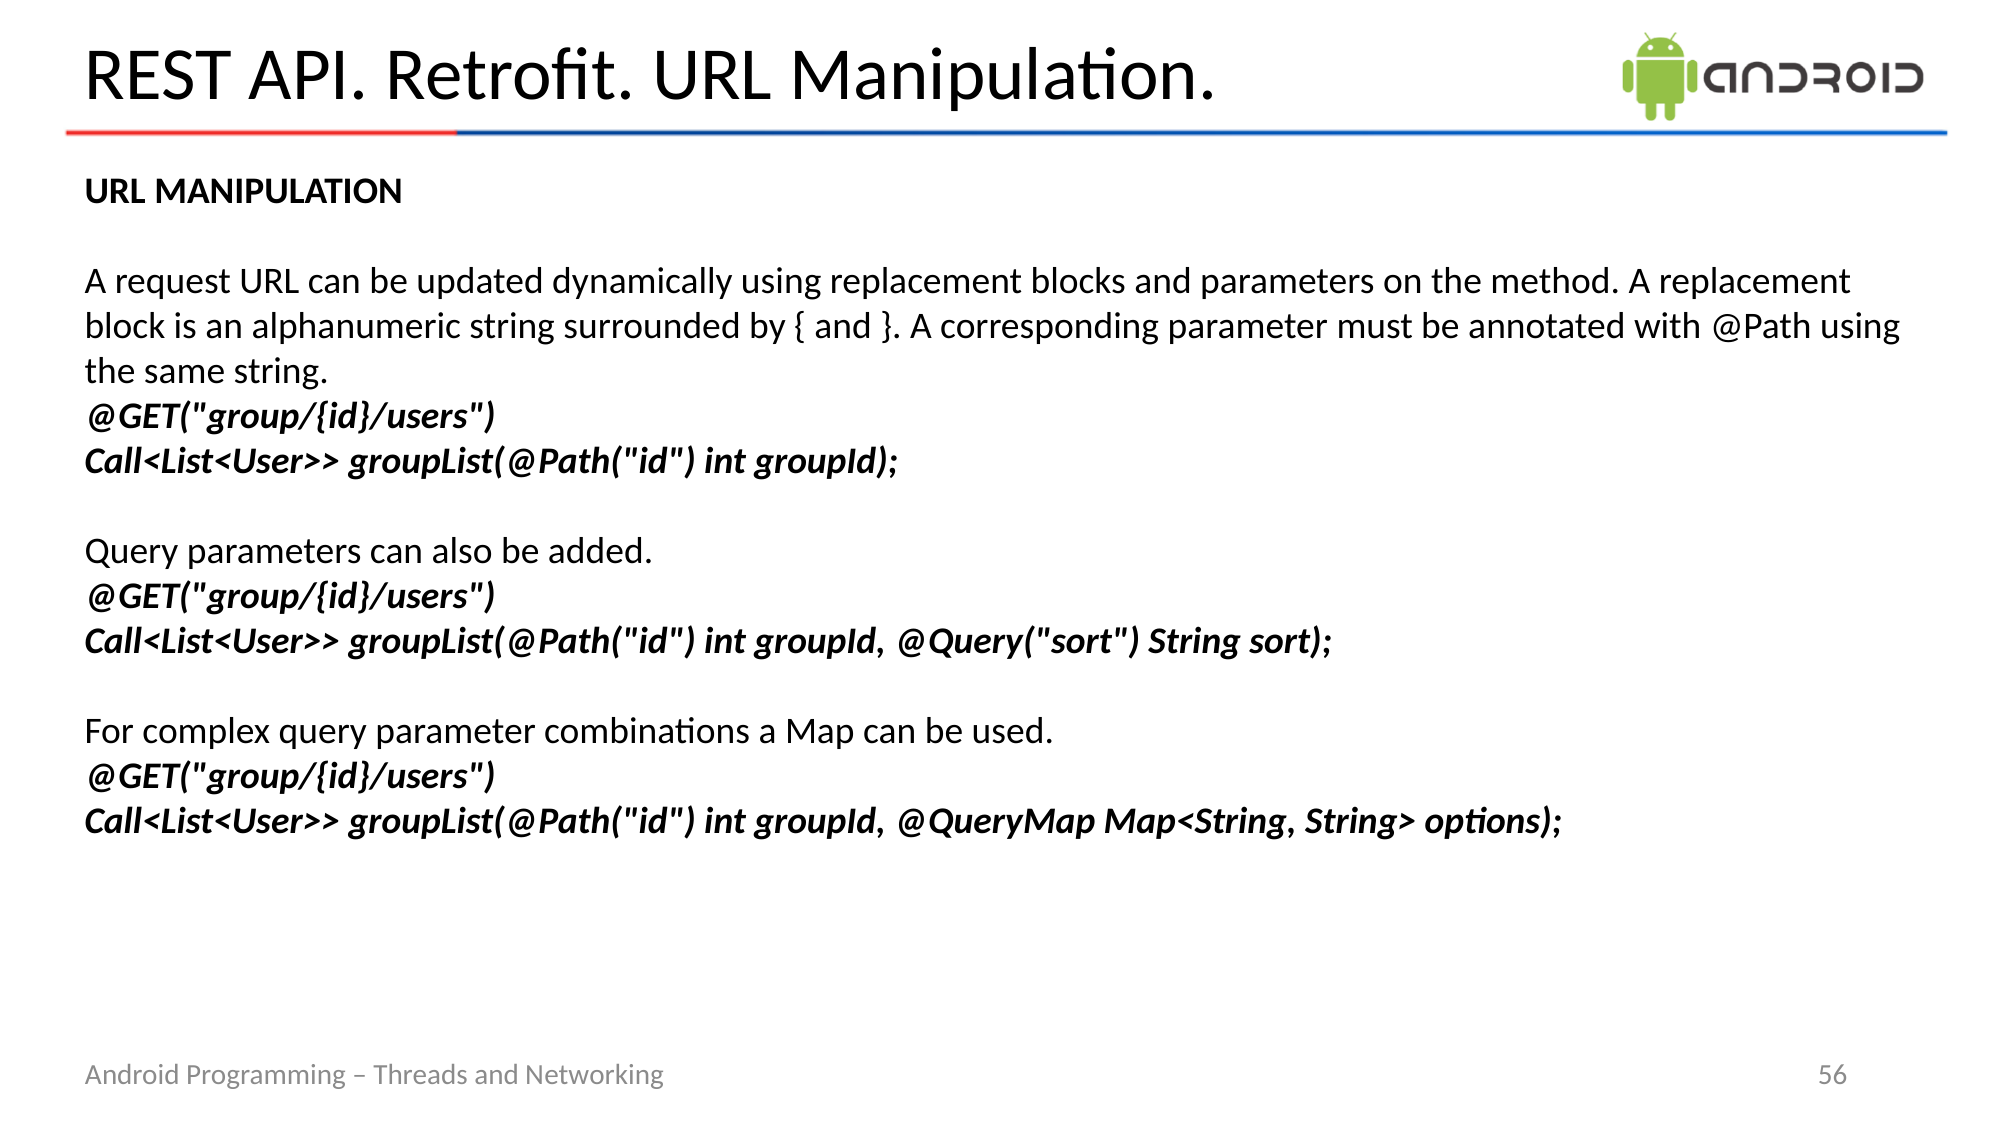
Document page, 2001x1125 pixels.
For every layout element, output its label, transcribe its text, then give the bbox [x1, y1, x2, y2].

text_box REST API. Retrofit. URL Manipulation. [69, 17, 1586, 123]
picture [59, 0, 1970, 177]
text_box URL MANIPULATION A request URL can be updated dynamically using replacement blocks and parameters on the method. A replacement block is an alphanumeric string surrounded by { and }. A corresponding parameter must be annotated with @Path using the same string. @GET("group/{id}/users") Call<List<User>> groupList(@Path("id") int groupId); Query parameters can also be added. @GET("group/{id}/users") Call<List<User>> groupList(@Path("id") int groupId, @Query("sort") String sort); For complex query parameter combinations a Map can be used. @GET("group/{id}/users") Call<List<User>> groupList(@Path("id") int groupId, @QueryMap Map<String, String> options); [69, 158, 1936, 849]
slide_number 56 [1412, 1042, 1863, 1103]
footer Android Programming – Threads and Networking [69, 1042, 1412, 1103]
